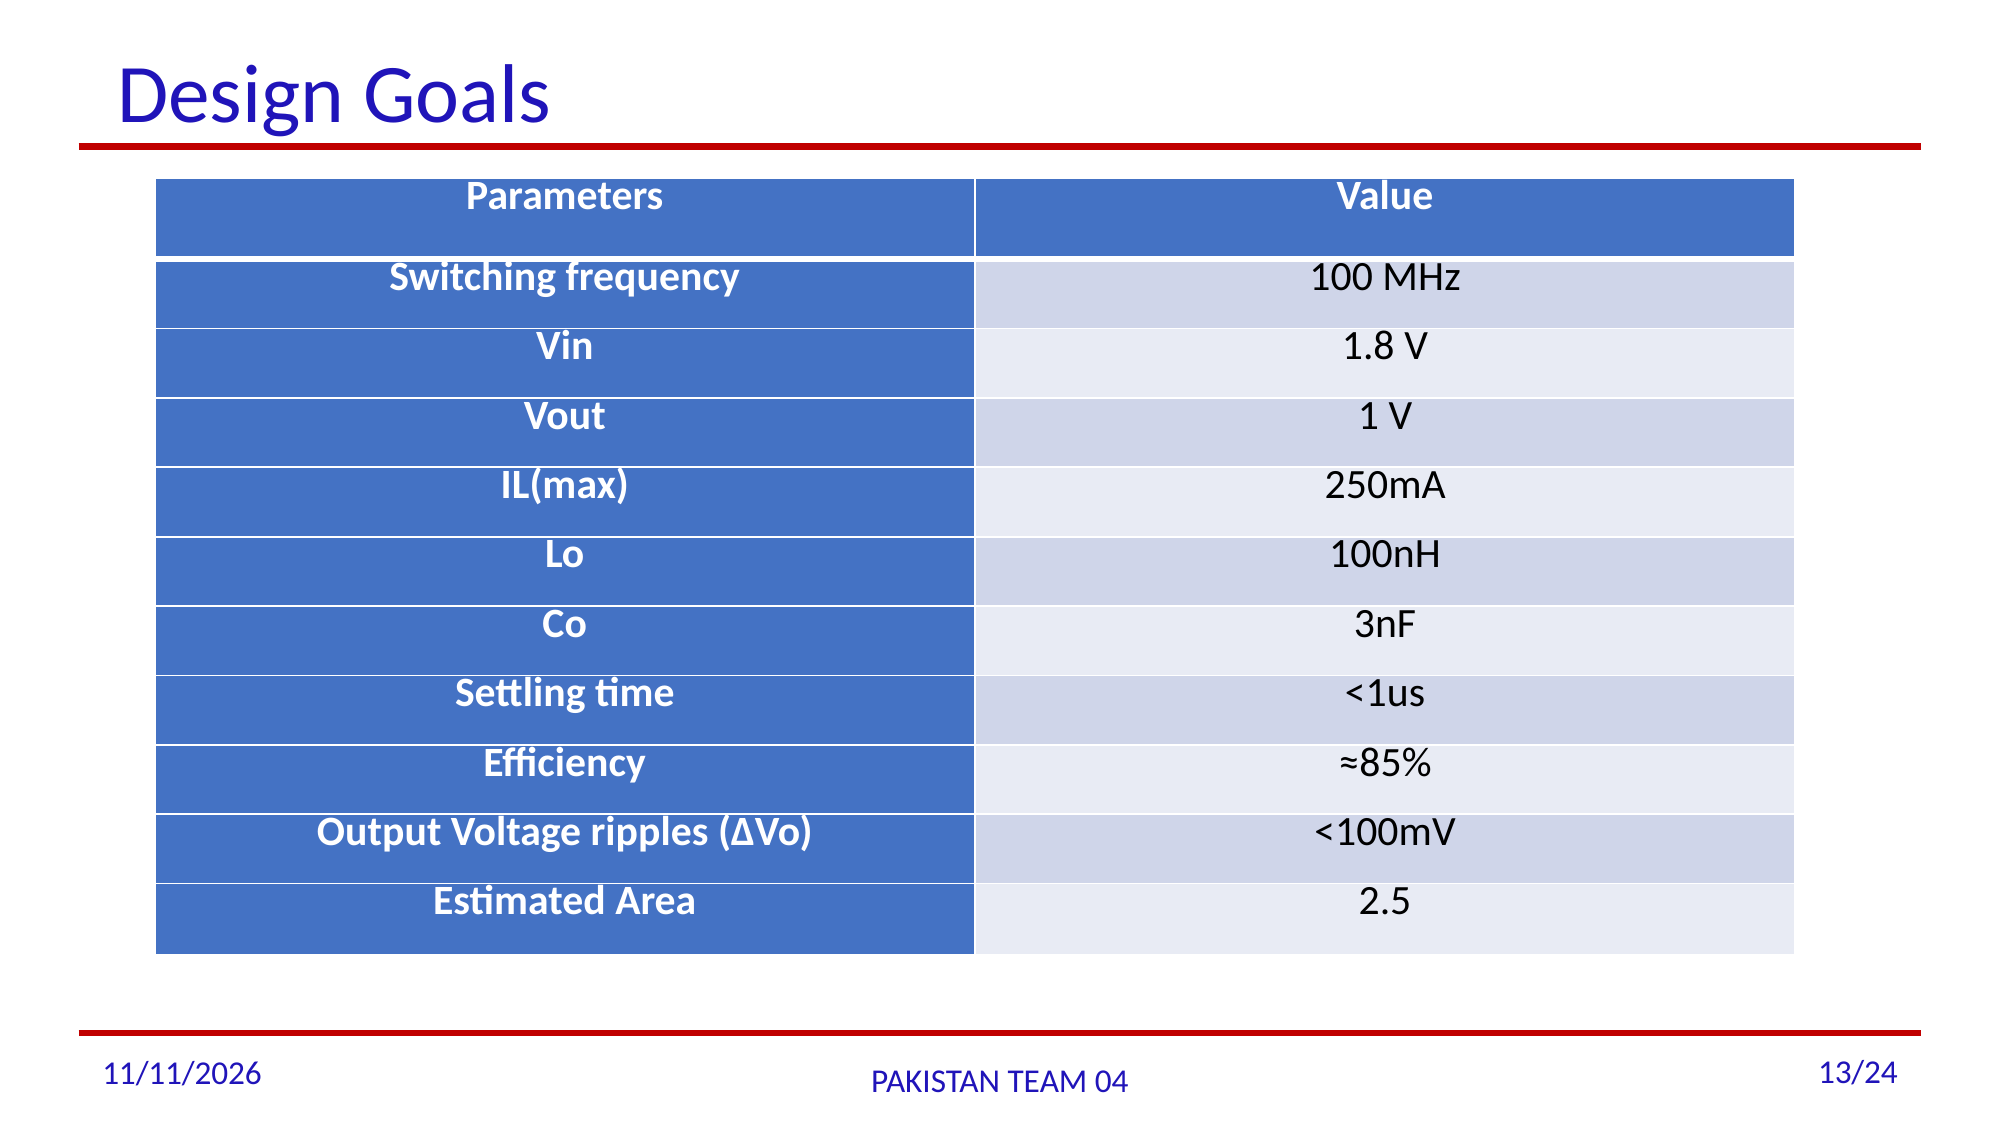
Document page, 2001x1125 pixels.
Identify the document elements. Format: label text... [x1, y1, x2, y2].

footer PAKISTAN TEAM 04 [662, 1041, 1338, 1117]
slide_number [87, 1041, 538, 1102]
title Design Goals [102, 36, 1898, 156]
slide_number 13/24 [1453, 1042, 1913, 1099]
